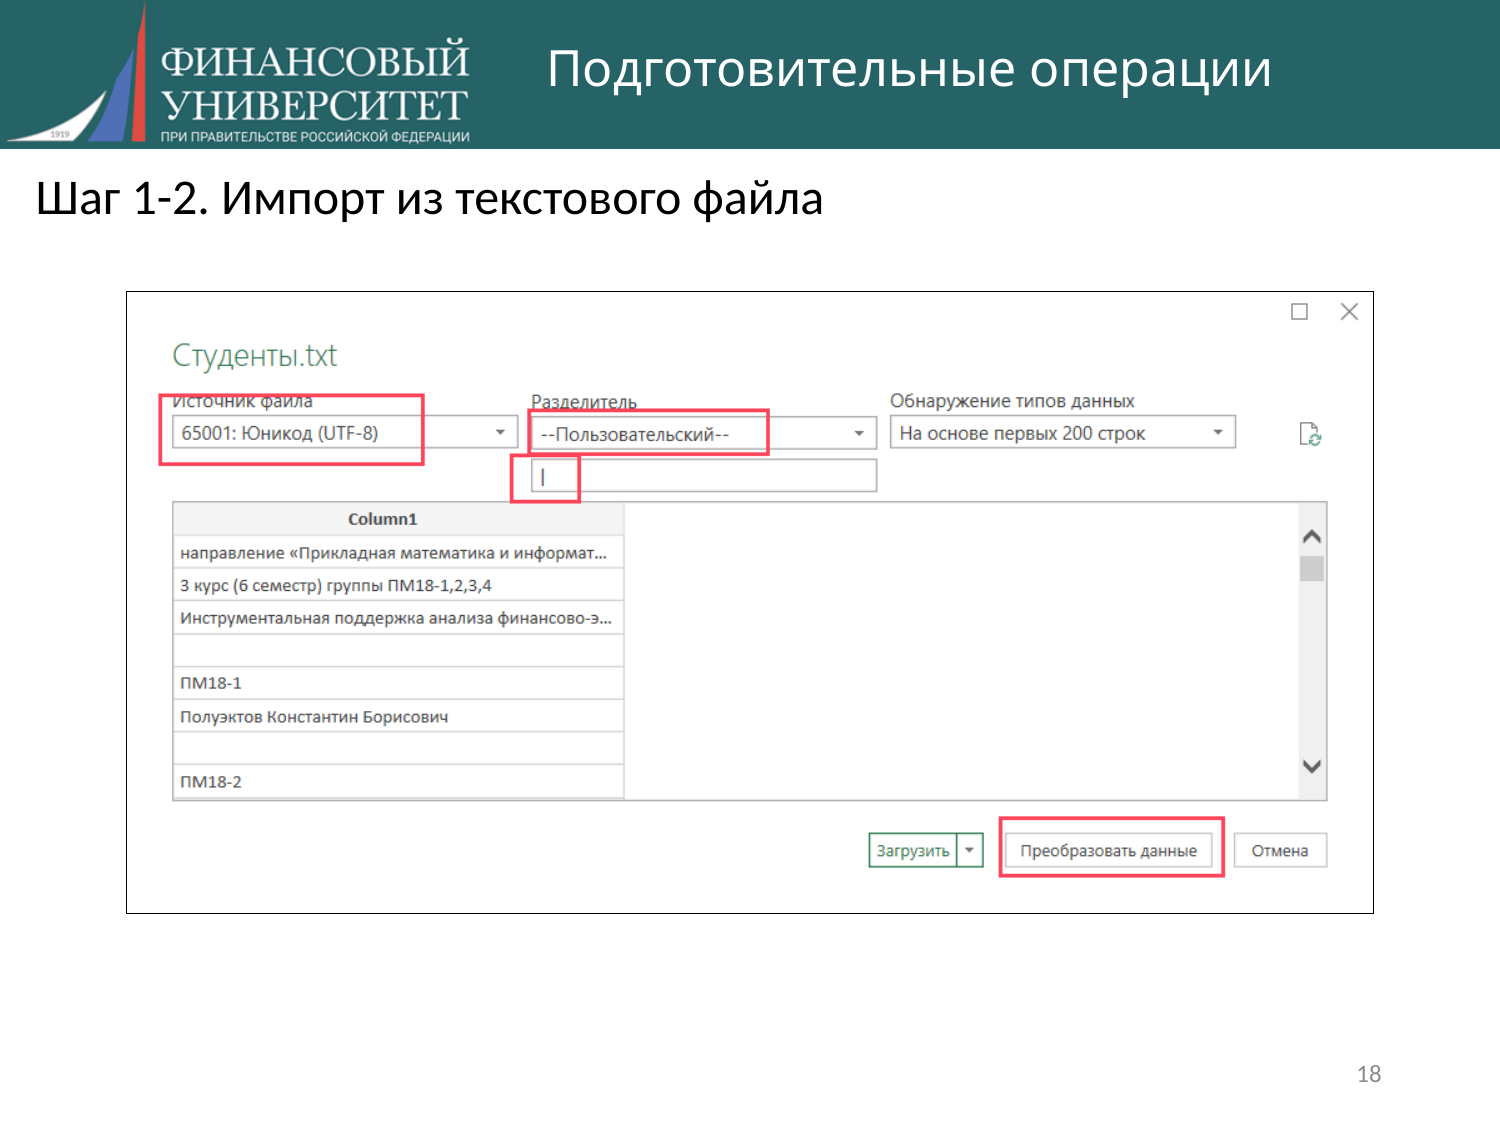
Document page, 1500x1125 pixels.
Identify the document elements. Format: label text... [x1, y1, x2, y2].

title Подготовительные операции [531, 20, 1479, 120]
picture [126, 291, 1374, 914]
list Шаг 1-2. Импорт из текстового файла [20, 163, 1480, 247]
picture [0, 0, 1500, 149]
slide_number 18 [1059, 1042, 1397, 1103]
